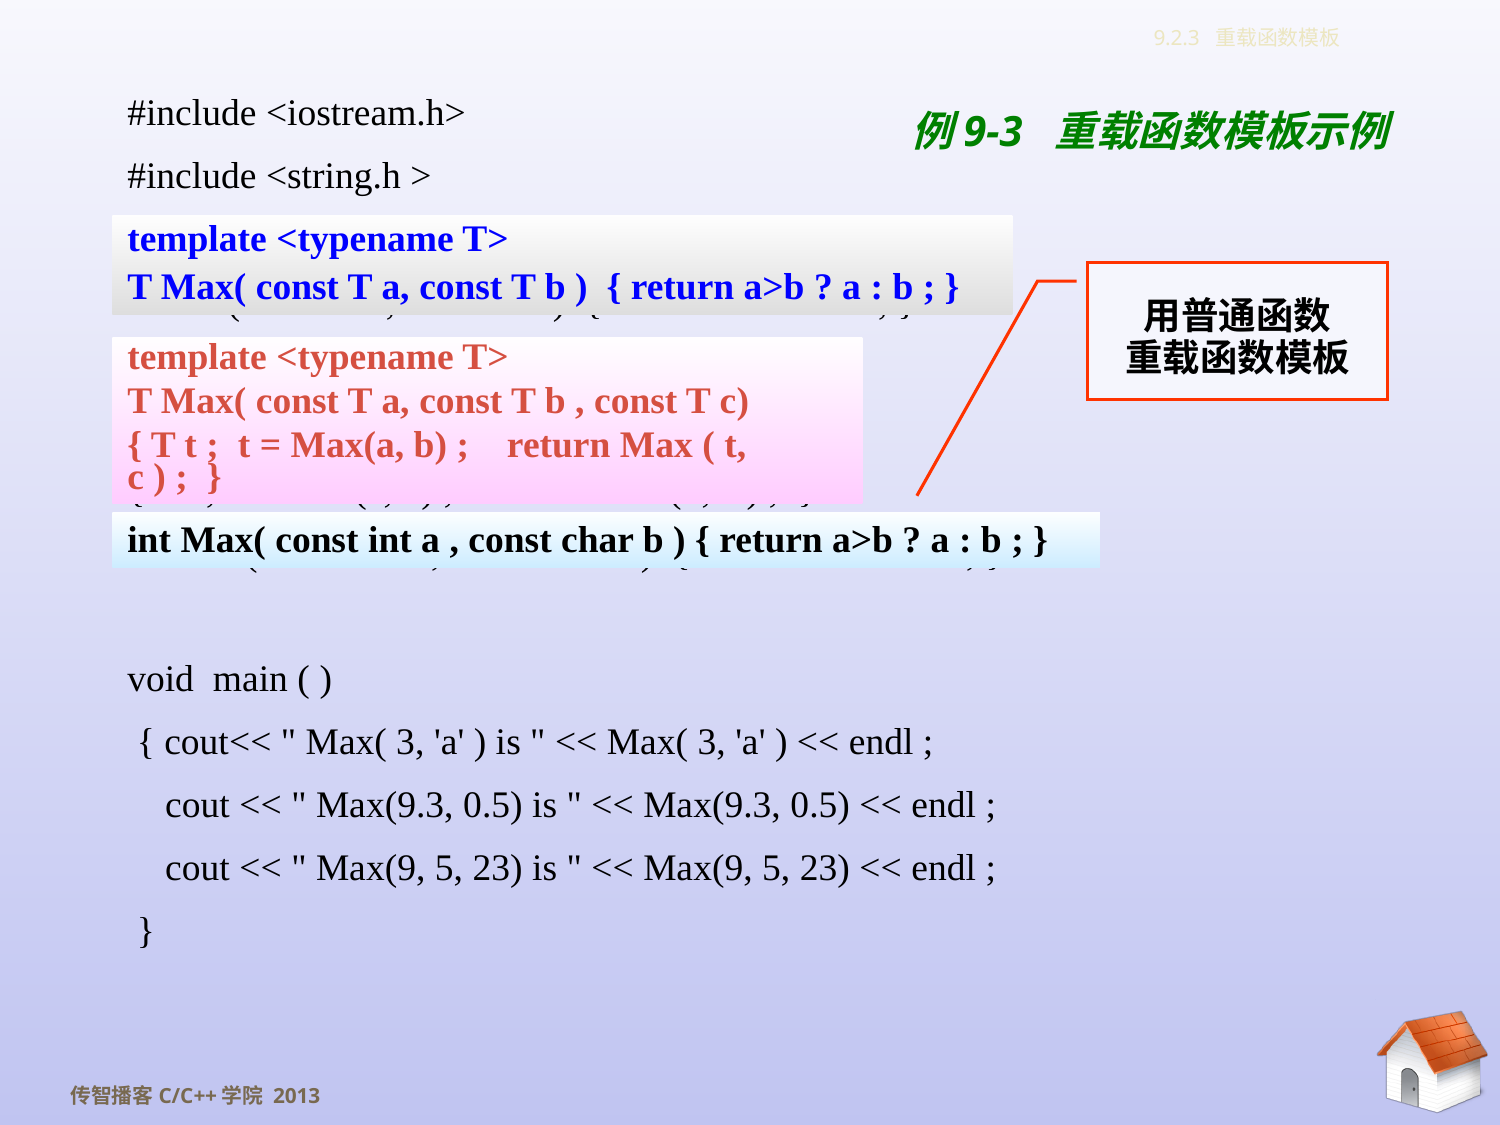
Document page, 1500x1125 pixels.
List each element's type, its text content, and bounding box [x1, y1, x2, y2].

text_box int Max( const int a , const char b ) { return a>b ? a : b ; } [112, 512, 1100, 568]
text_box template <typename T> T Max( const T a, const T b , const T c) { T t ; t = Max(a, b) ; return Max ( t, c ) ; } [112, 337, 863, 504]
text_box 用普通函数 重载函数模板 [1087, 262, 1388, 400]
text_box template <typename T> T Max( const T a, const T b ) { return a>b ? a : b ; } [112, 215, 1013, 315]
picture [1375, 999, 1488, 1124]
title 9.2.3 重载函数模板 [999, 12, 1494, 63]
text_box #include <iostream.h> #include <string.h > template <typename T> T Max( const T a, const T b ) { return a>b ? a : b ; } template <typename T> T Max( const T a, const T b , const T c) { T t ; t = Max(a, b) ; return Max ( t, c ) ; } int Max( const int a , const char b ) { return a>b ? a : b ; } void main ( ) { cout<< " Max( 3, 'a' ) is " << Max( 3, 'a' ) << endl ; cout << " Max(9.3, 0.5) is " << Max(9.3, 0.5) << endl ; cout << " Max(9, 5, 23) is " << Max(9, 5, 23) << endl ; } [112, 62, 1275, 959]
text_box 例9-3 重载函数模板示例 [887, 97, 1413, 163]
